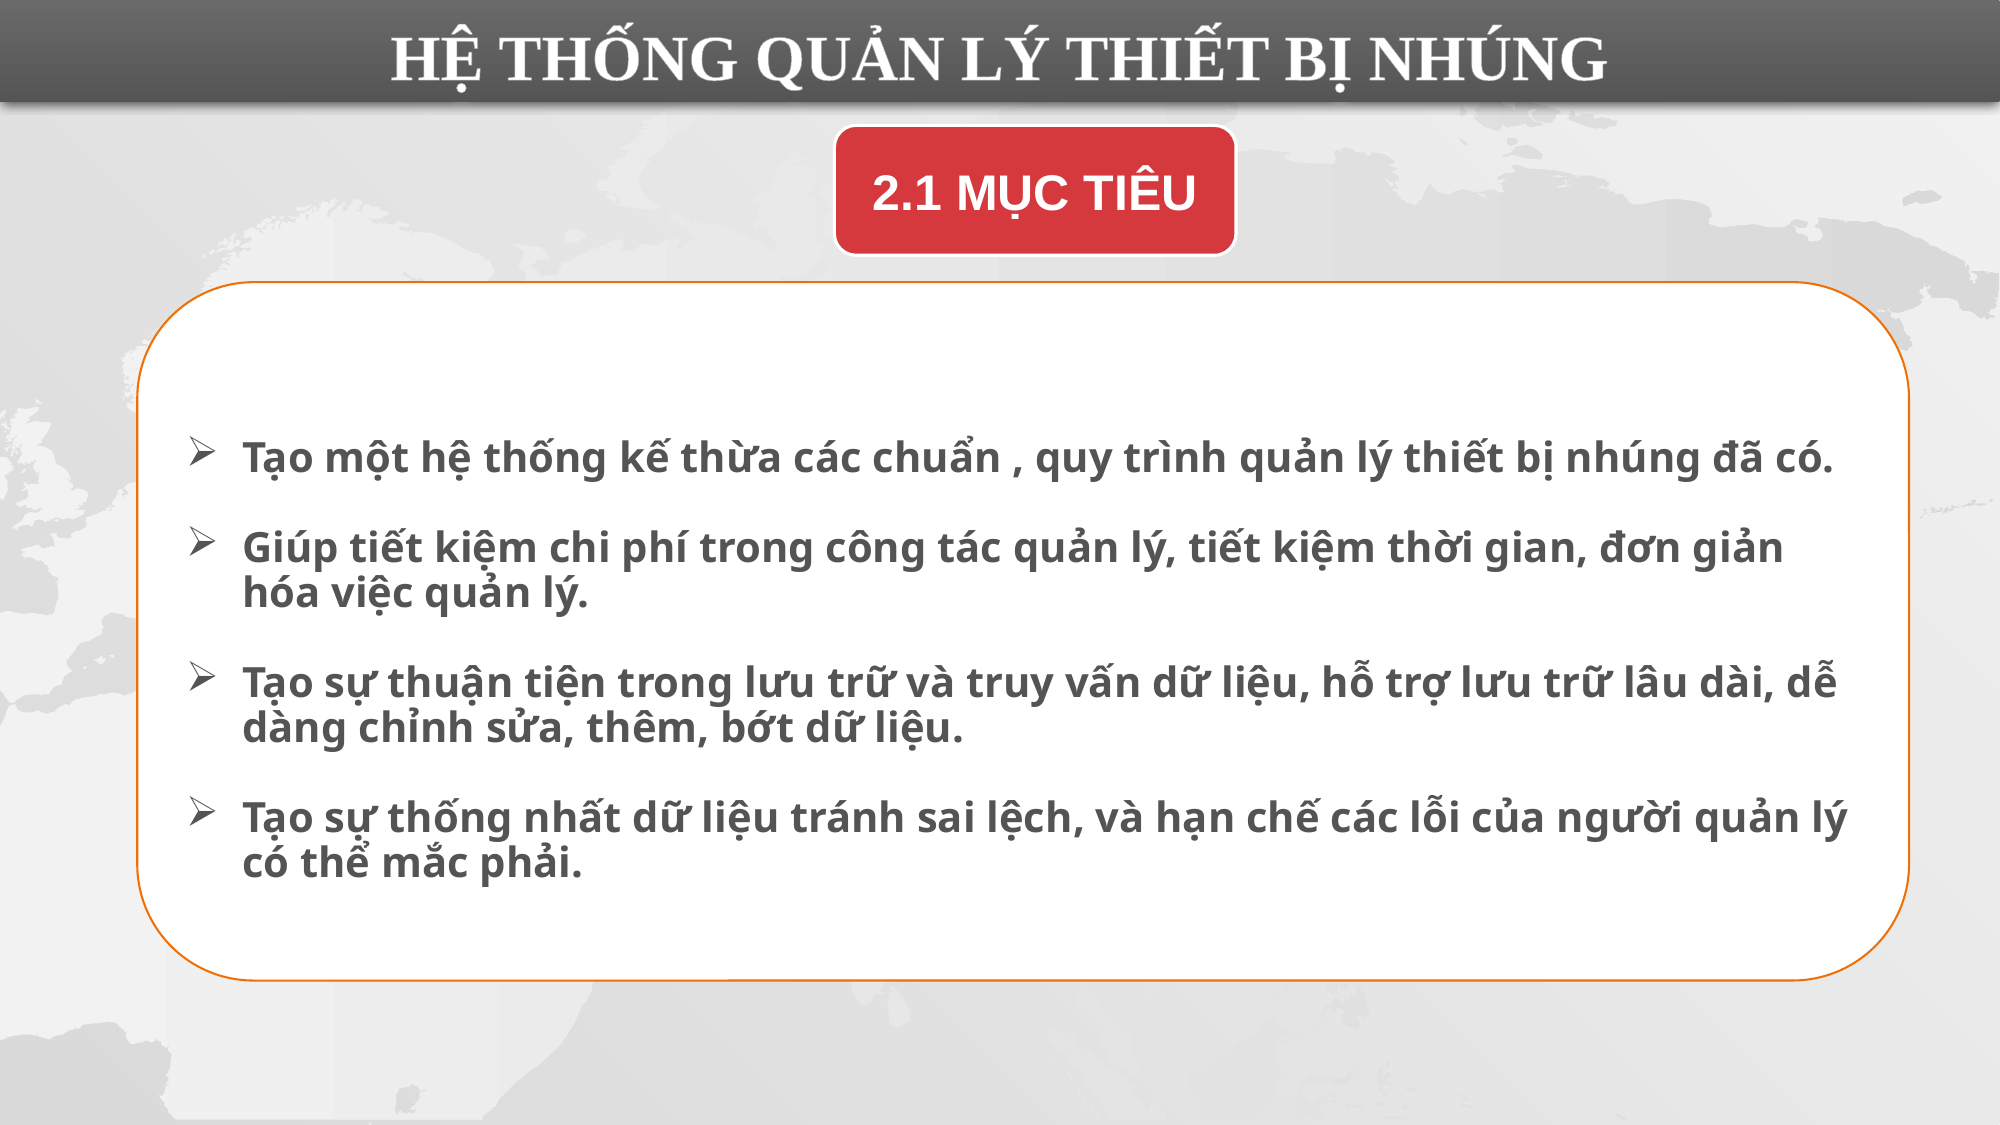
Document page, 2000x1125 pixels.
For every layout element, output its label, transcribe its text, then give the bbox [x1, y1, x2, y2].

text_box HỆ THỐNG QUẢN LÝ THIẾT BỊ NHÚNG [0, 0, 2000, 102]
text_box 2.1 MỤC TIÊU [832, 123, 1238, 257]
text_box Tạo một hệ thống kế thừa các chuẩn , quy trình quản lý thiết bị nhúng đã có. Giúp tiết kiệm chi phí trong công tác quản lý, tiết kiệm thời gian, đơn giản hóa việc quản lý. Tạo sự thuận tiện trong lưu trữ và truy vấn dữ liệu, hỗ trợ lưu trữ lâu dài, dễ dàng chỉnh sửa, thêm, bớt dữ liệu. Tạo sự thống nhất dữ liệu tránh sai lệch, và hạn chế các lỗi của người quản lý có thể mắc phải. [136, 281, 1911, 982]
